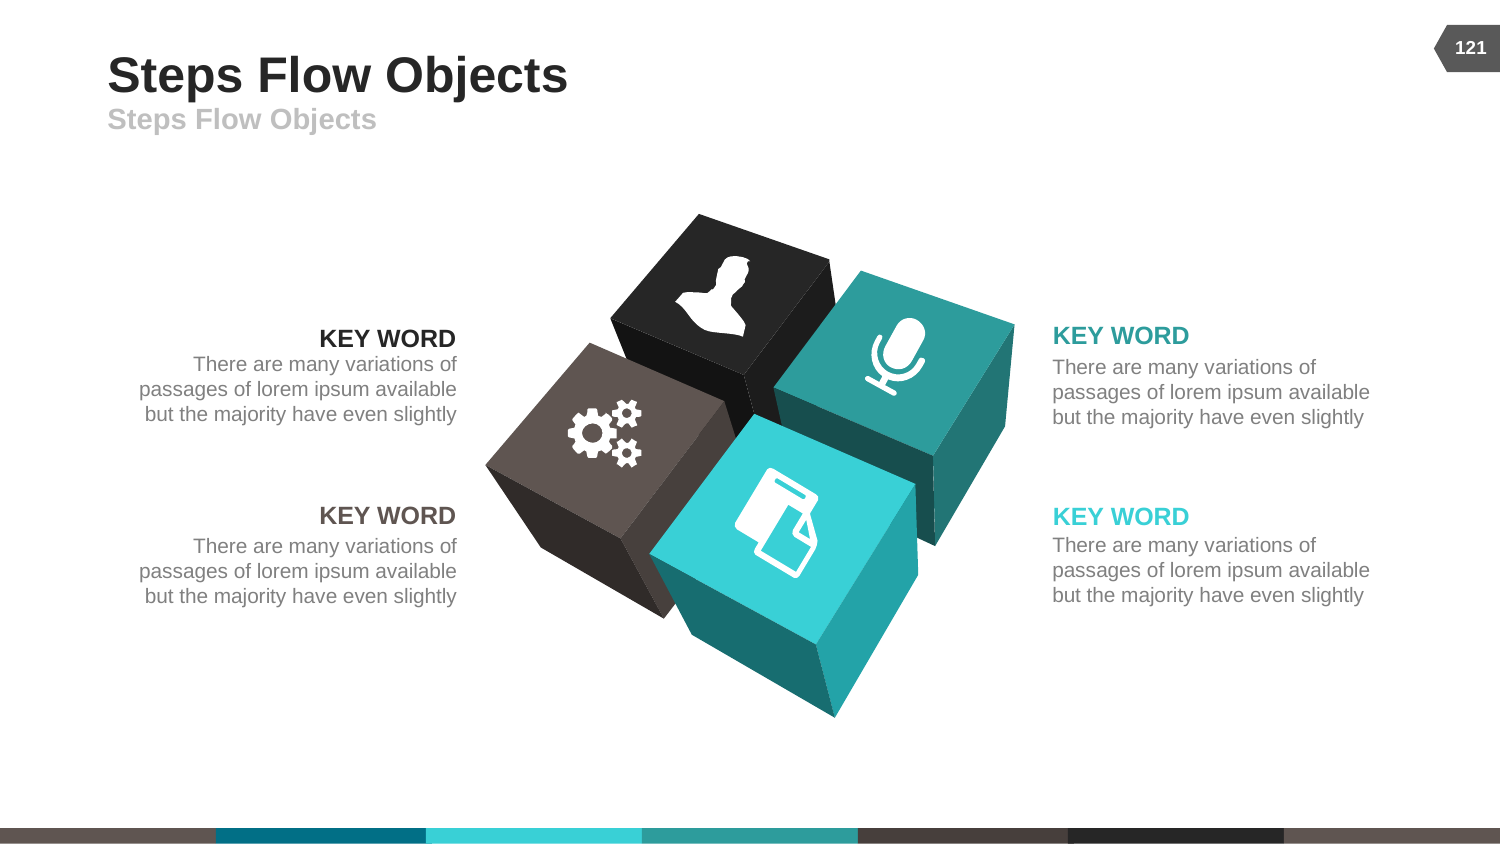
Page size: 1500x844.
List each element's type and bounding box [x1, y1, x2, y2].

list [107, 101, 783, 135]
text_box [1052, 500, 1373, 607]
text_box [137, 498, 458, 609]
slide_number [1439, 24, 1500, 70]
text_box [137, 321, 458, 427]
title [107, 43, 1033, 102]
text_box [485, 213, 1015, 719]
text_box [1052, 319, 1373, 429]
